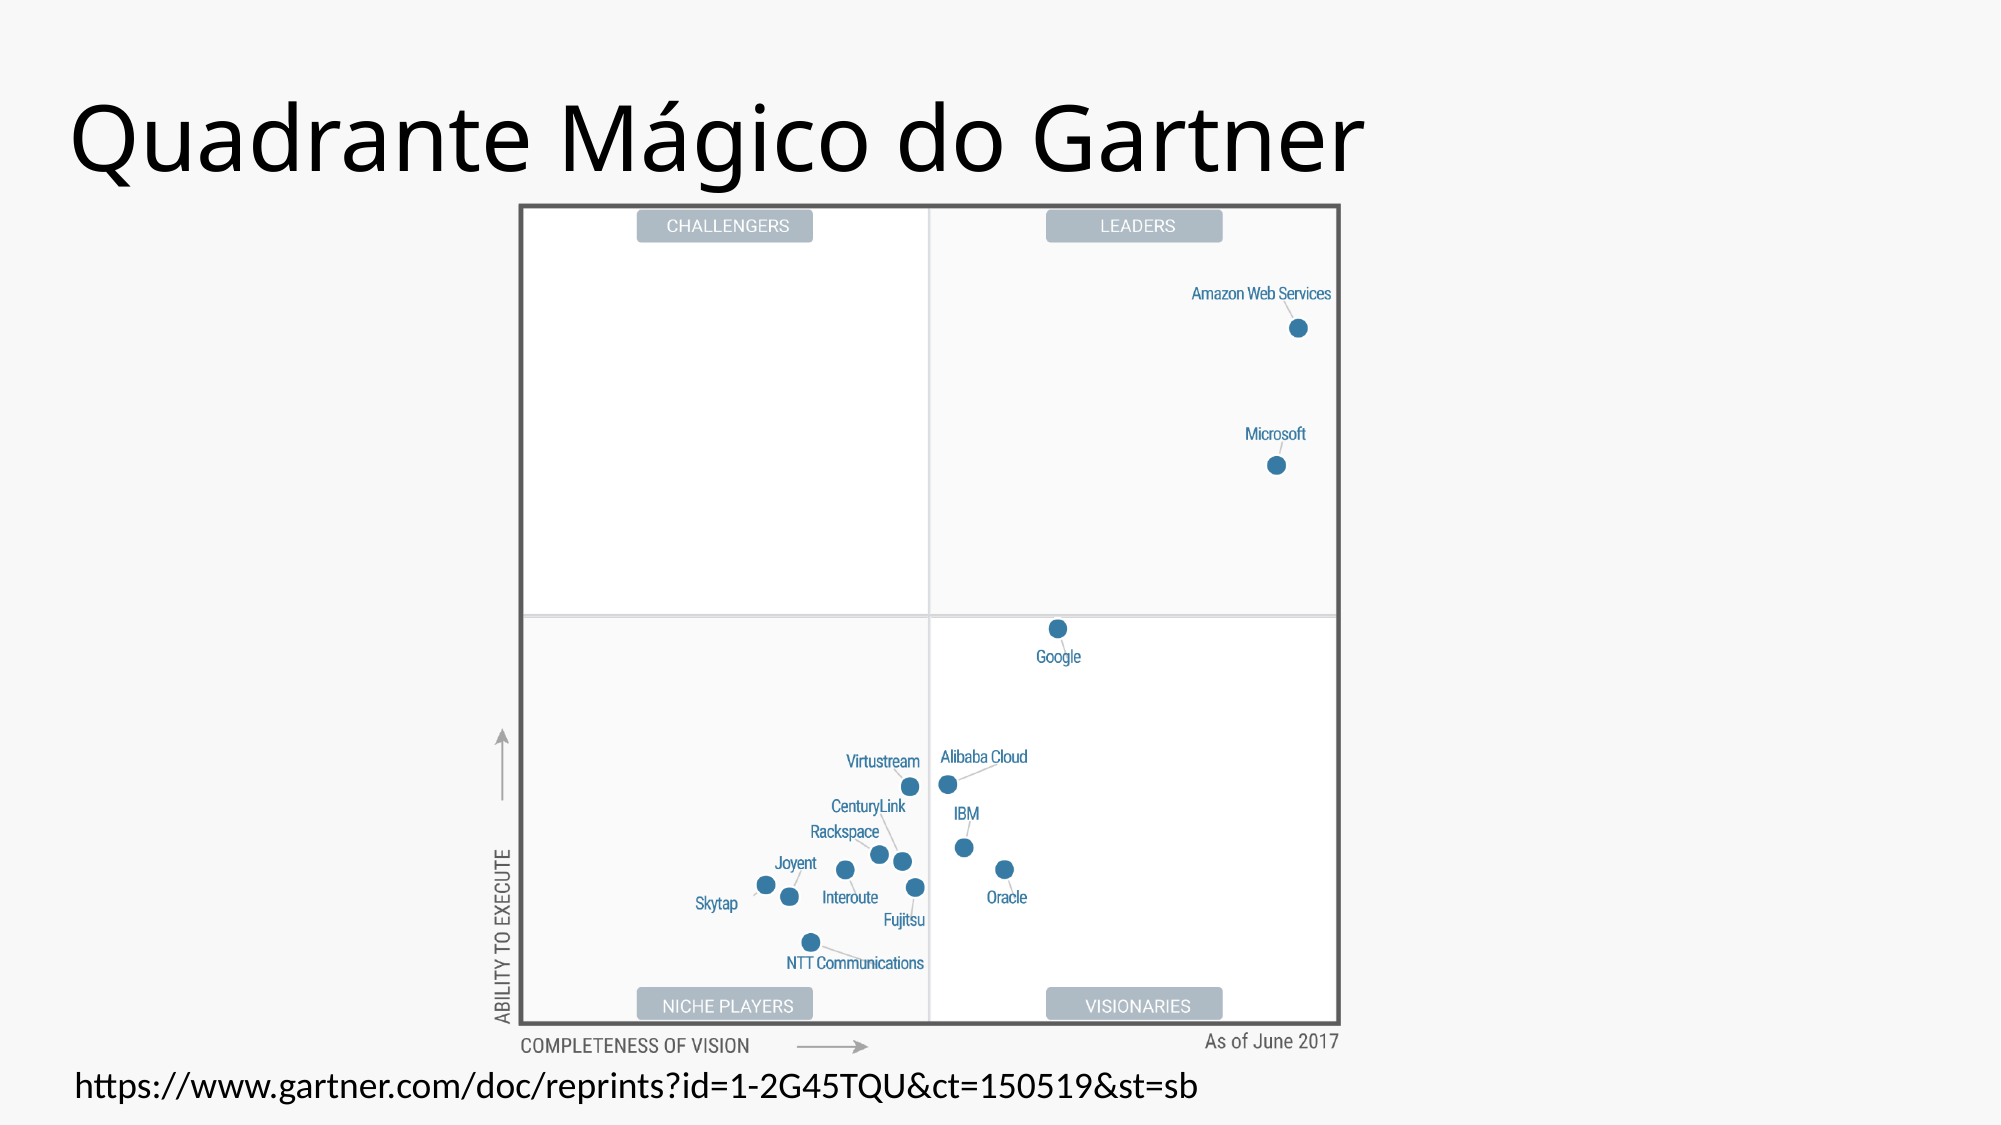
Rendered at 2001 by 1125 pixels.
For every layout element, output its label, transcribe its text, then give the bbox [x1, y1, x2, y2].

picture [490, 202, 1342, 1054]
title Quadrante Mágico do Gartner [53, 33, 1779, 251]
text_box https://www.gartner.com/doc/reprints?id=1-2G45TQU&ct=150519&st=sb [59, 1053, 1215, 1114]
